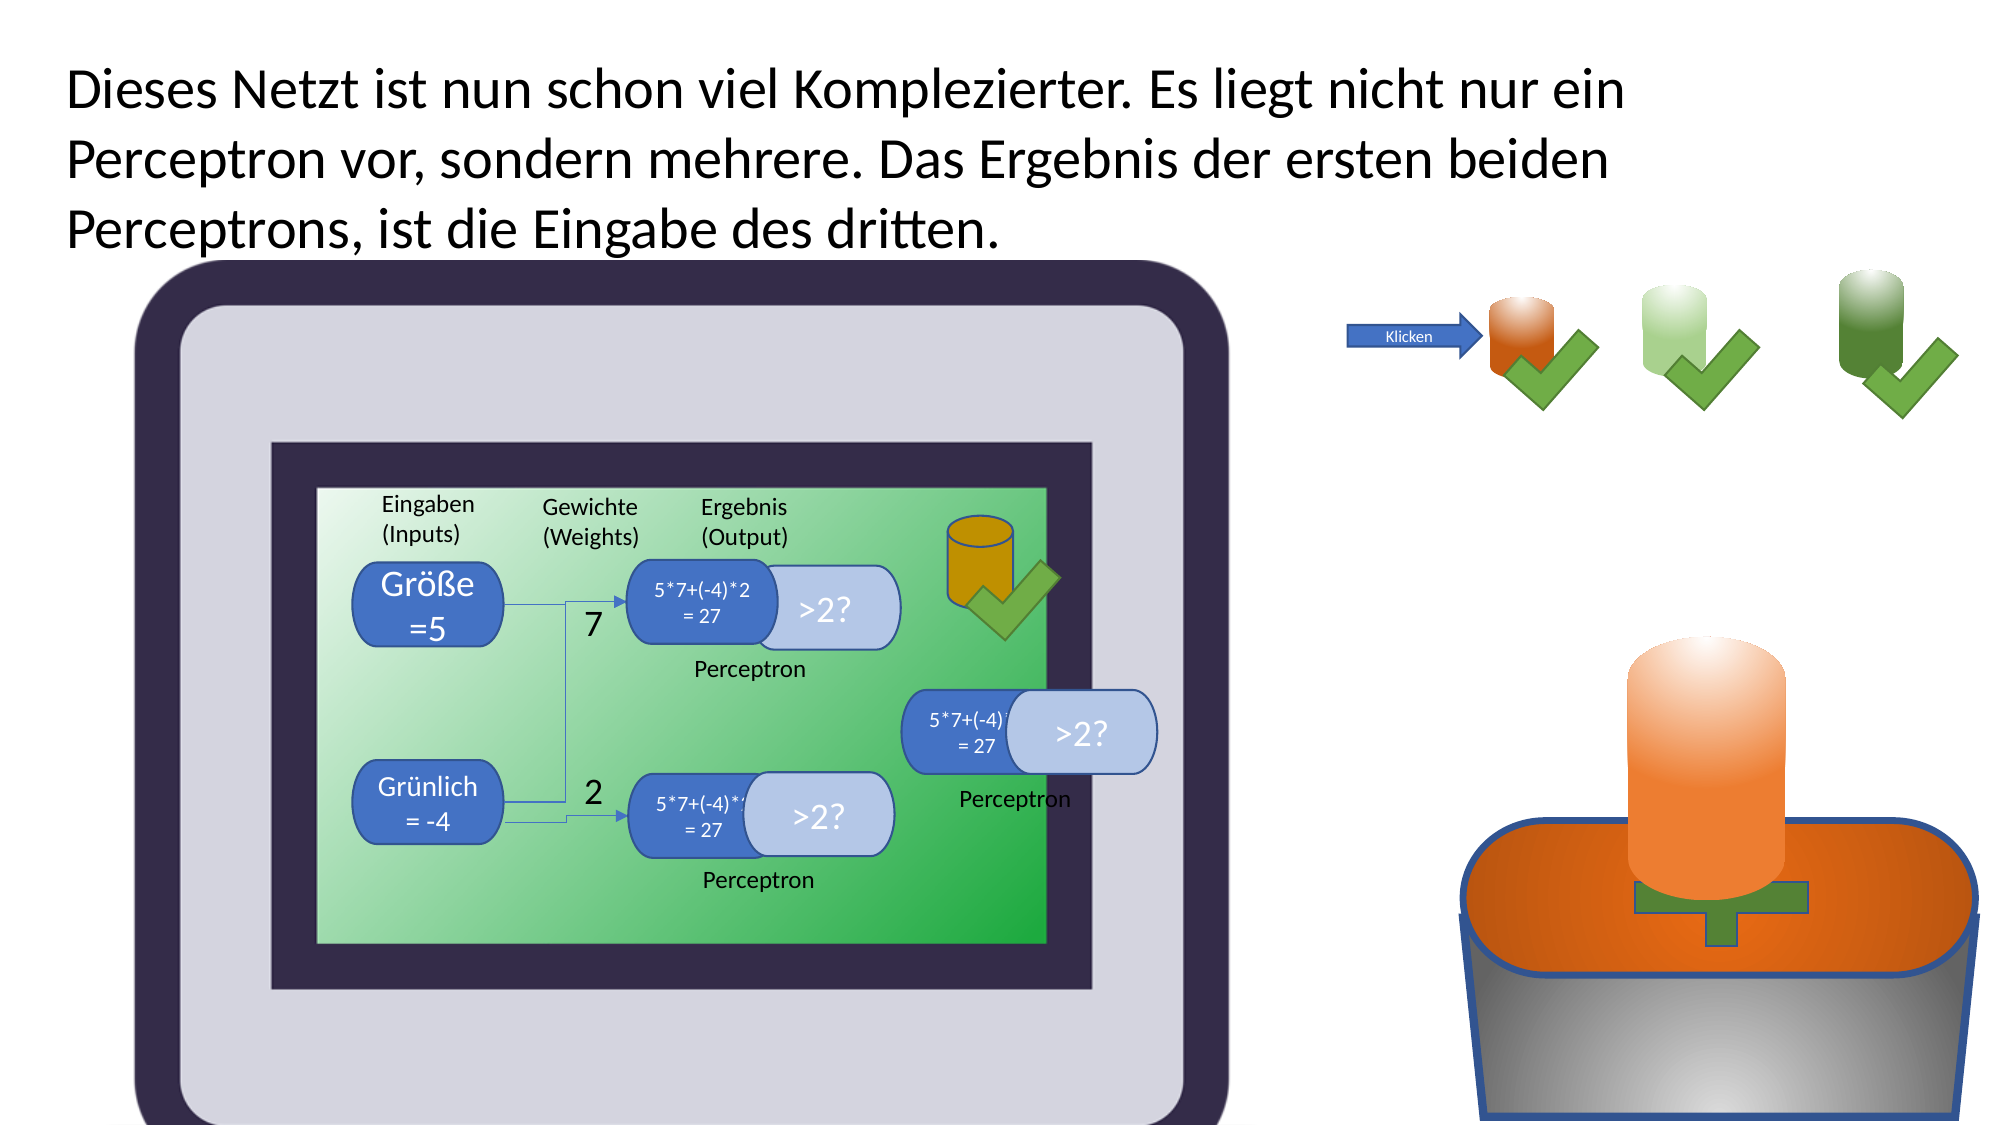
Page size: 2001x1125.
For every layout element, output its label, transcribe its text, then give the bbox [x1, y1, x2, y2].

text_box [1663, 328, 1761, 412]
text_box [1462, 820, 1976, 1117]
text_box Dieses Netzt ist nun schon viel Komplezierter. Es liegt nicht nur ein Perceptron vor, sondern mehrere. Das Ergebnis der ersten beiden Perceptrons, ist die Eingabe des dritten. [51, 42, 1904, 268]
text_box [1641, 284, 1708, 378]
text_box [505, 815, 629, 823]
text_box [1502, 328, 1600, 412]
text_box [1488, 296, 1555, 379]
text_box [503, 601, 627, 803]
picture [0, 260, 1366, 1125]
text_box Klicken [1366, 311, 1484, 360]
text_box [1626, 635, 1787, 820]
text_box [1861, 336, 1960, 420]
text_box [1838, 268, 1905, 380]
